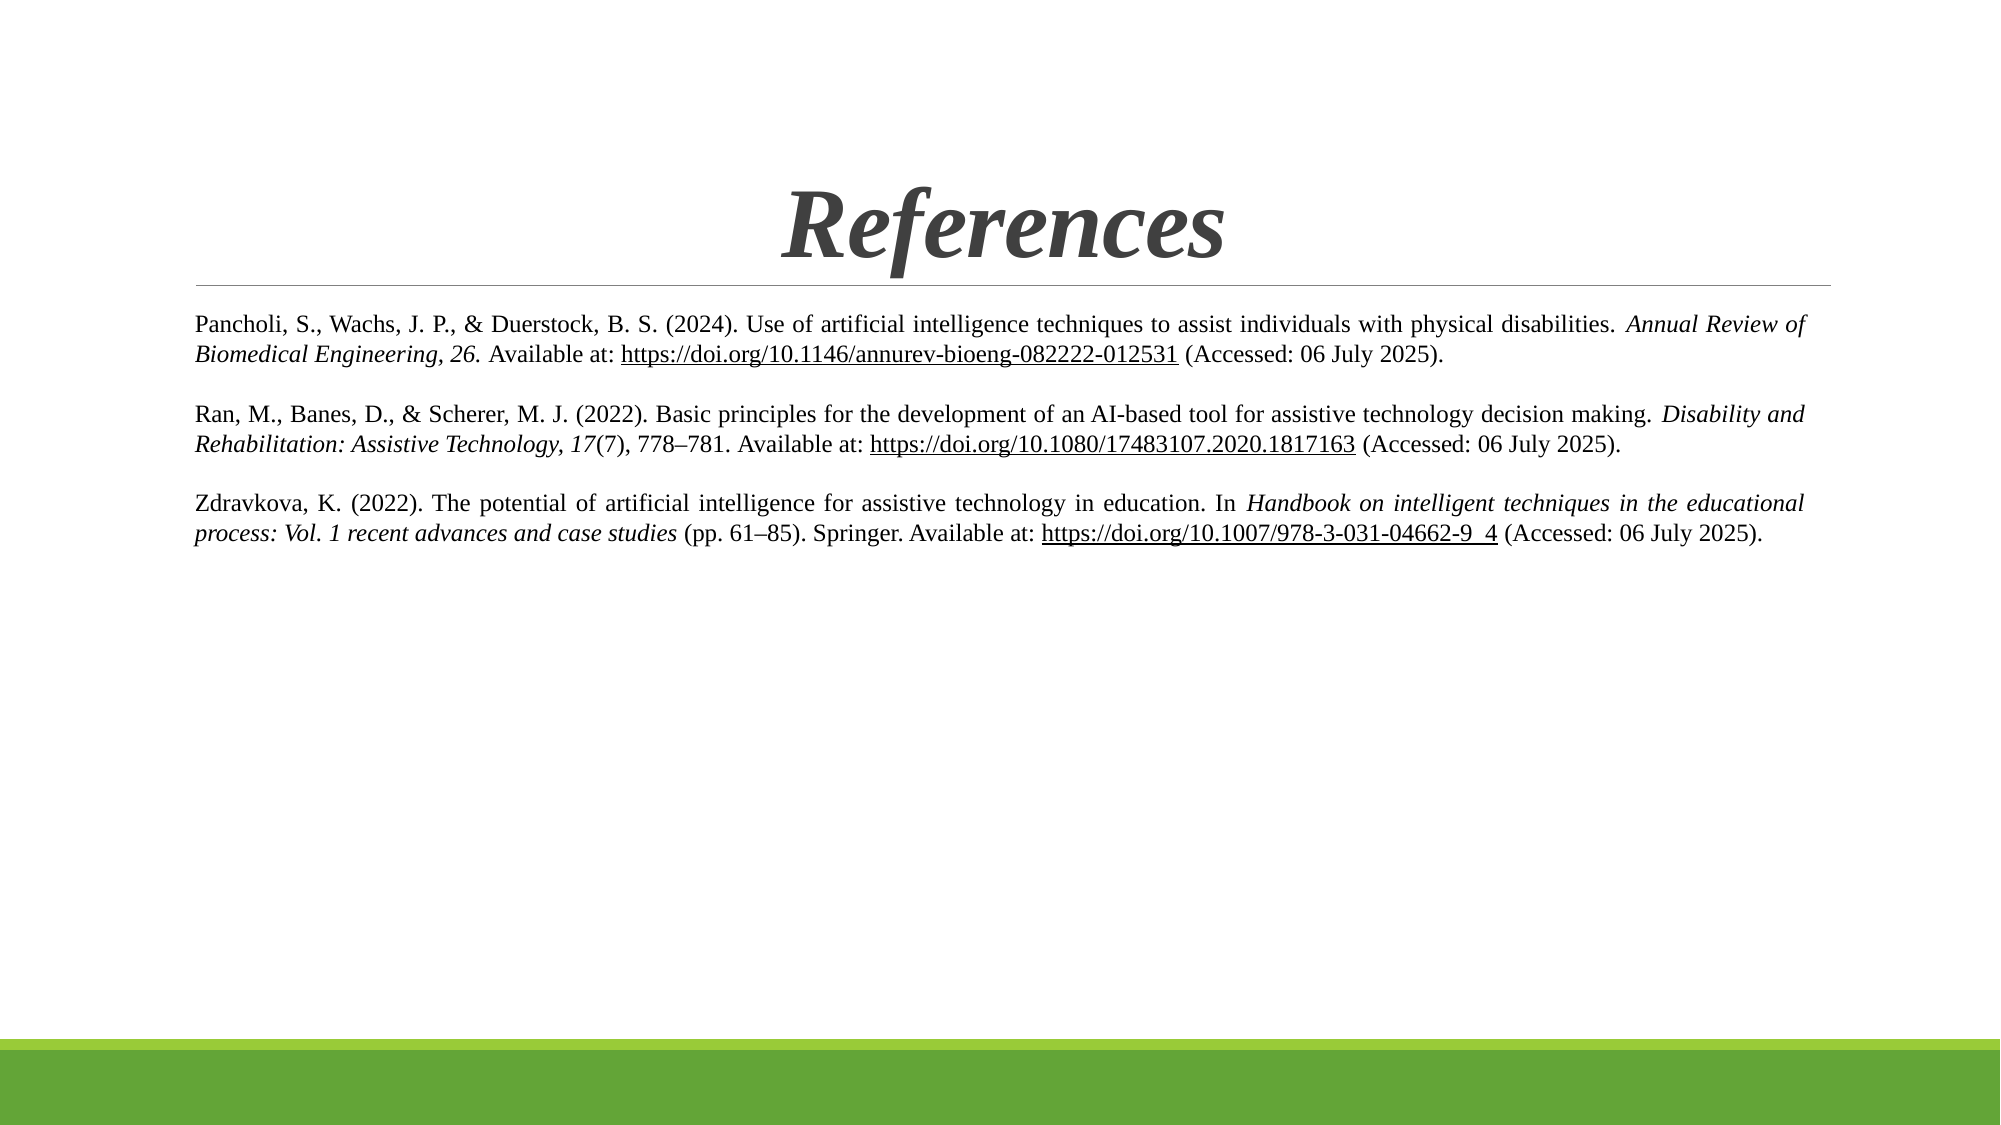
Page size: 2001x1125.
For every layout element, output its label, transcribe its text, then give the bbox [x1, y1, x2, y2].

text_box Pancholi, S., Wachs, J. P., & Duerstock, B. S. (2024). Use of artificial intelligence techniques to assist individuals with physical disabilities. Annual Review of Biomedical Engineering, 26. Available at: https://doi.org/10.1146/annurev-bioeng-082222-012531 (Accessed: 06 July 2025). Ran, M., Banes, D., & Scherer, M. J. (2022). Basic principles for the development of an AI-based tool for assistive technology decision making. Disability and Rehabilitation: Assistive Technology, 17(7), 778–781. Available at: https://doi.org/10.1080/17483107.2020.1817163 (Accessed: 06 July 2025). Zdravkova, K. (2022). The potential of artificial intelligence for assistive technology in education. In Handbook on intelligent techniques in the educational process: Vol. 1 recent advances and case studies (pp. 61–85). Springer. Available at: https://doi.org/10.1007/978-3-031-04662-9_4 (Accessed: 06 July 2025). [180, 299, 1820, 615]
title References [180, 47, 1830, 285]
